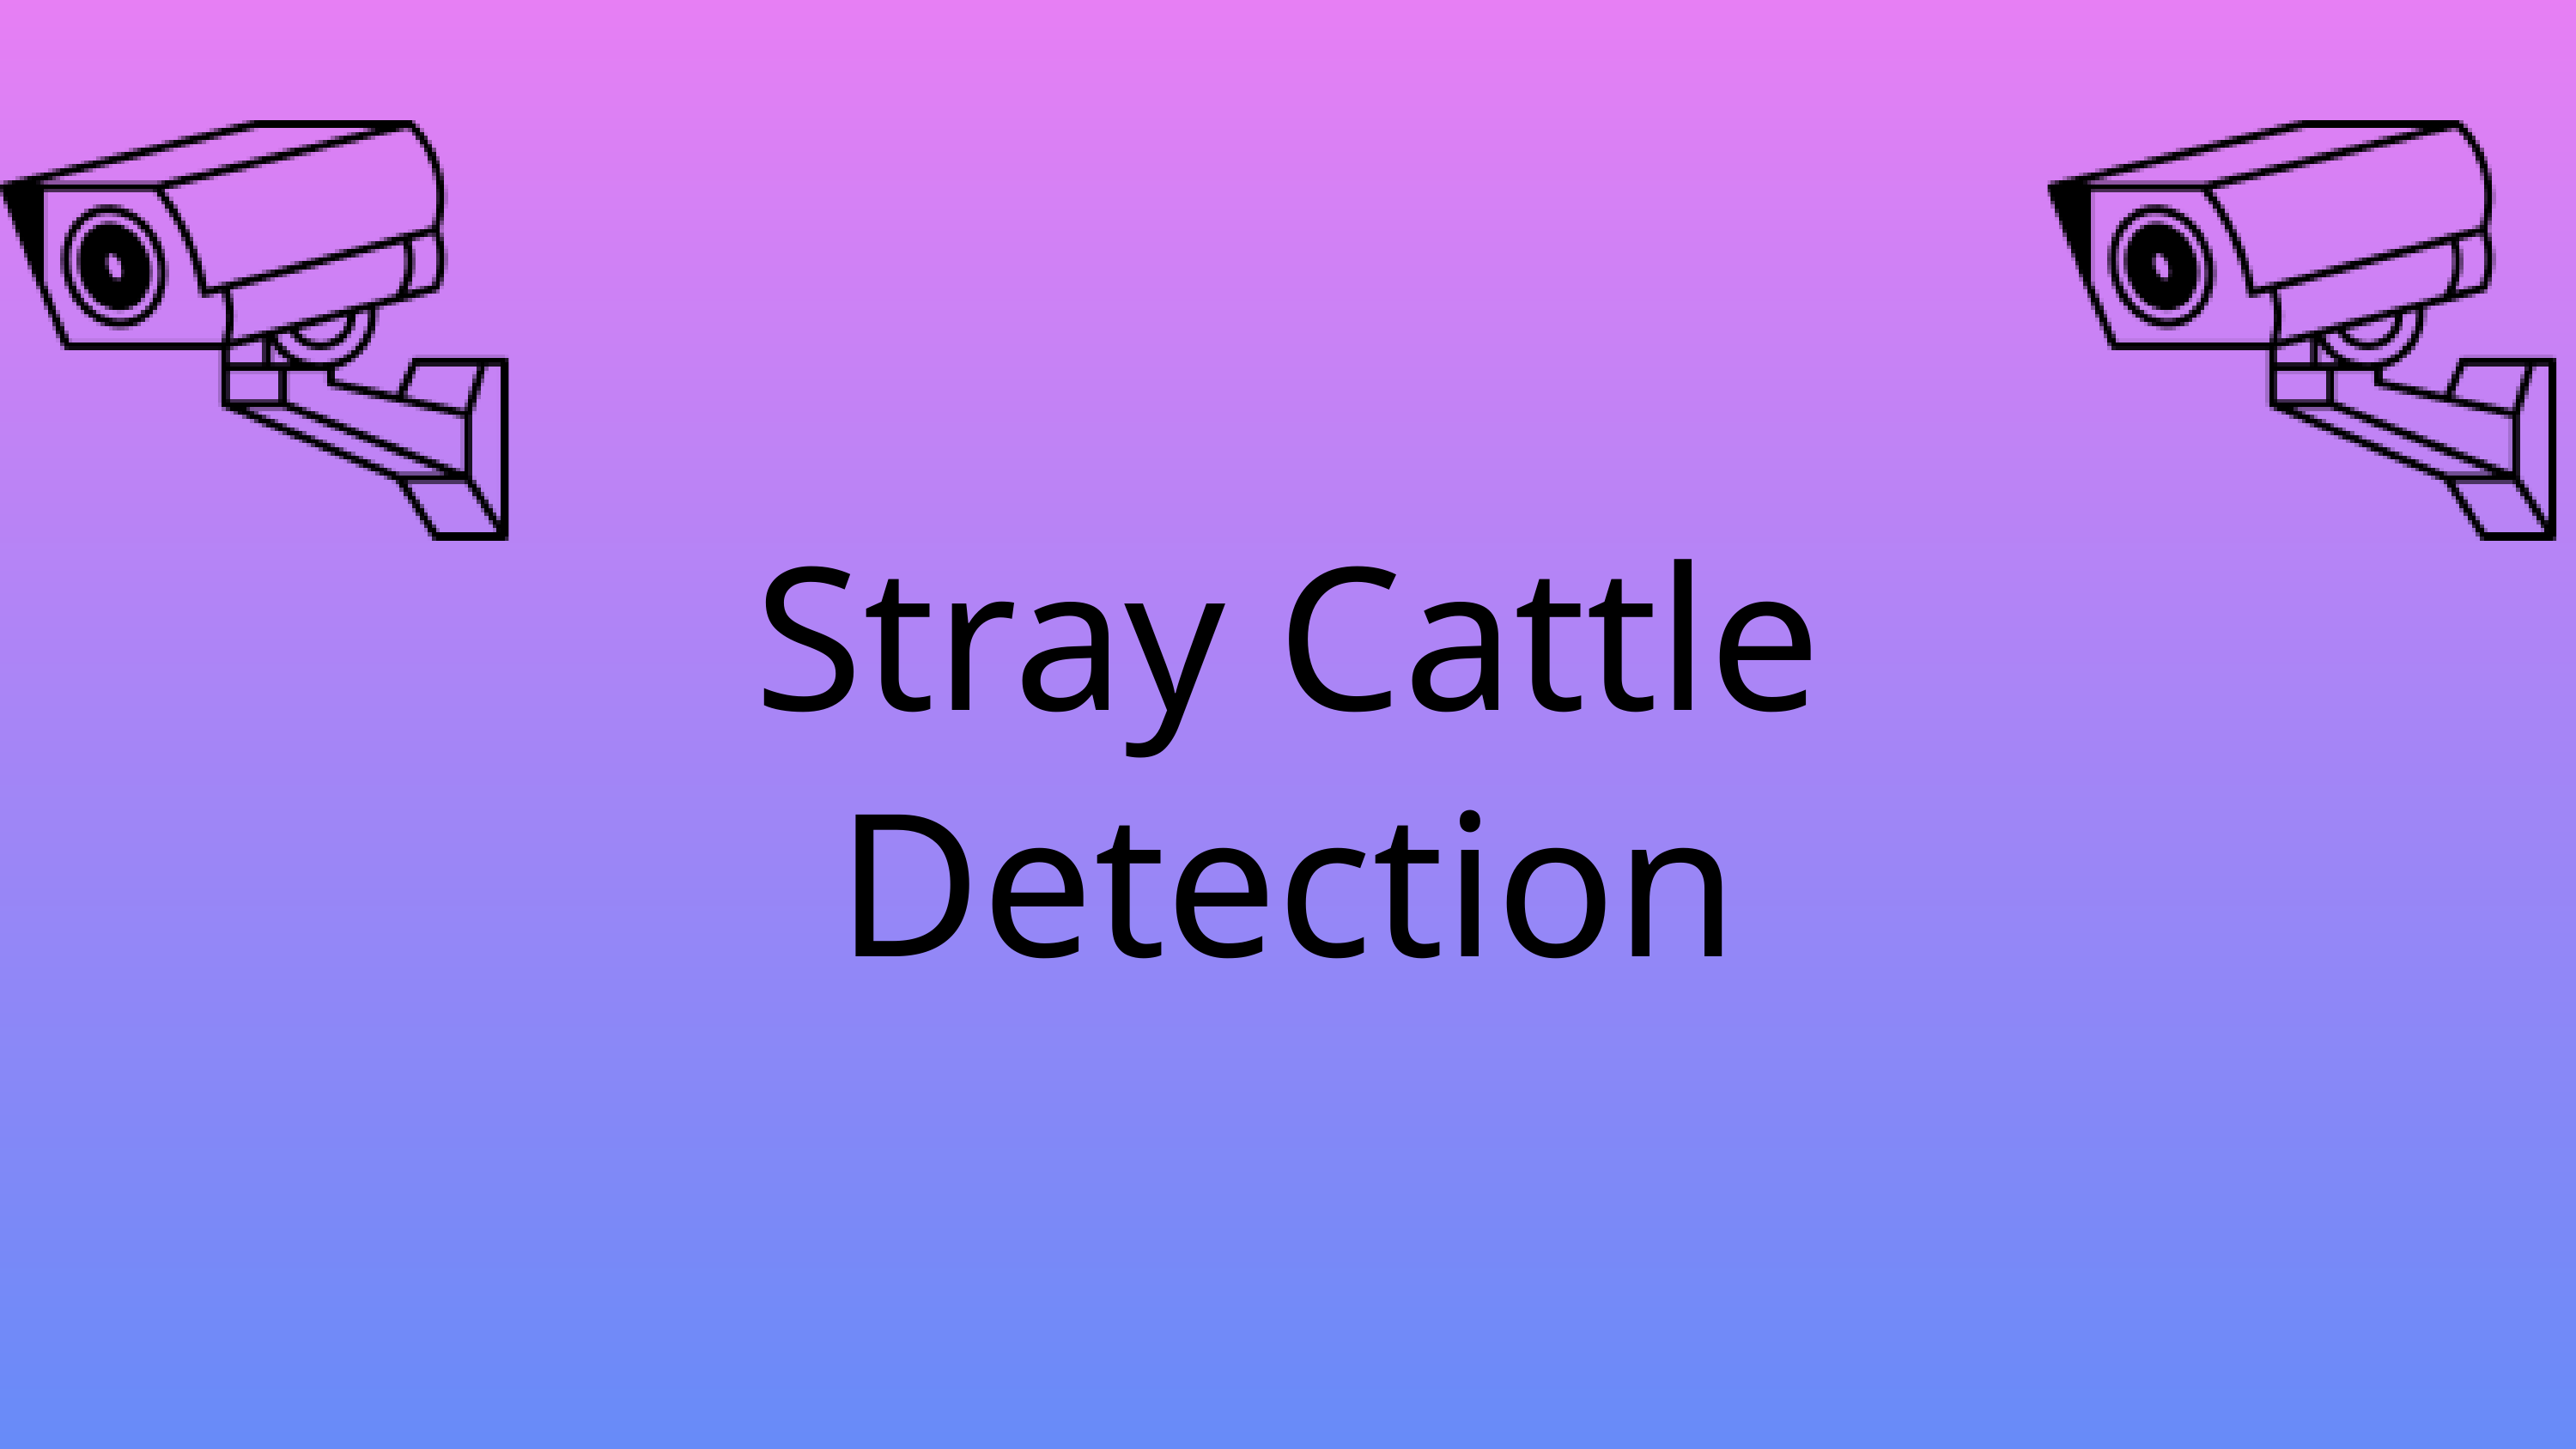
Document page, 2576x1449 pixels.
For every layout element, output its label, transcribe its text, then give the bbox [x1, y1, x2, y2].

text_box [2047, 120, 2557, 541]
text_box Stray Cattle Detection [672, 504, 1904, 997]
text_box [0, 120, 509, 541]
